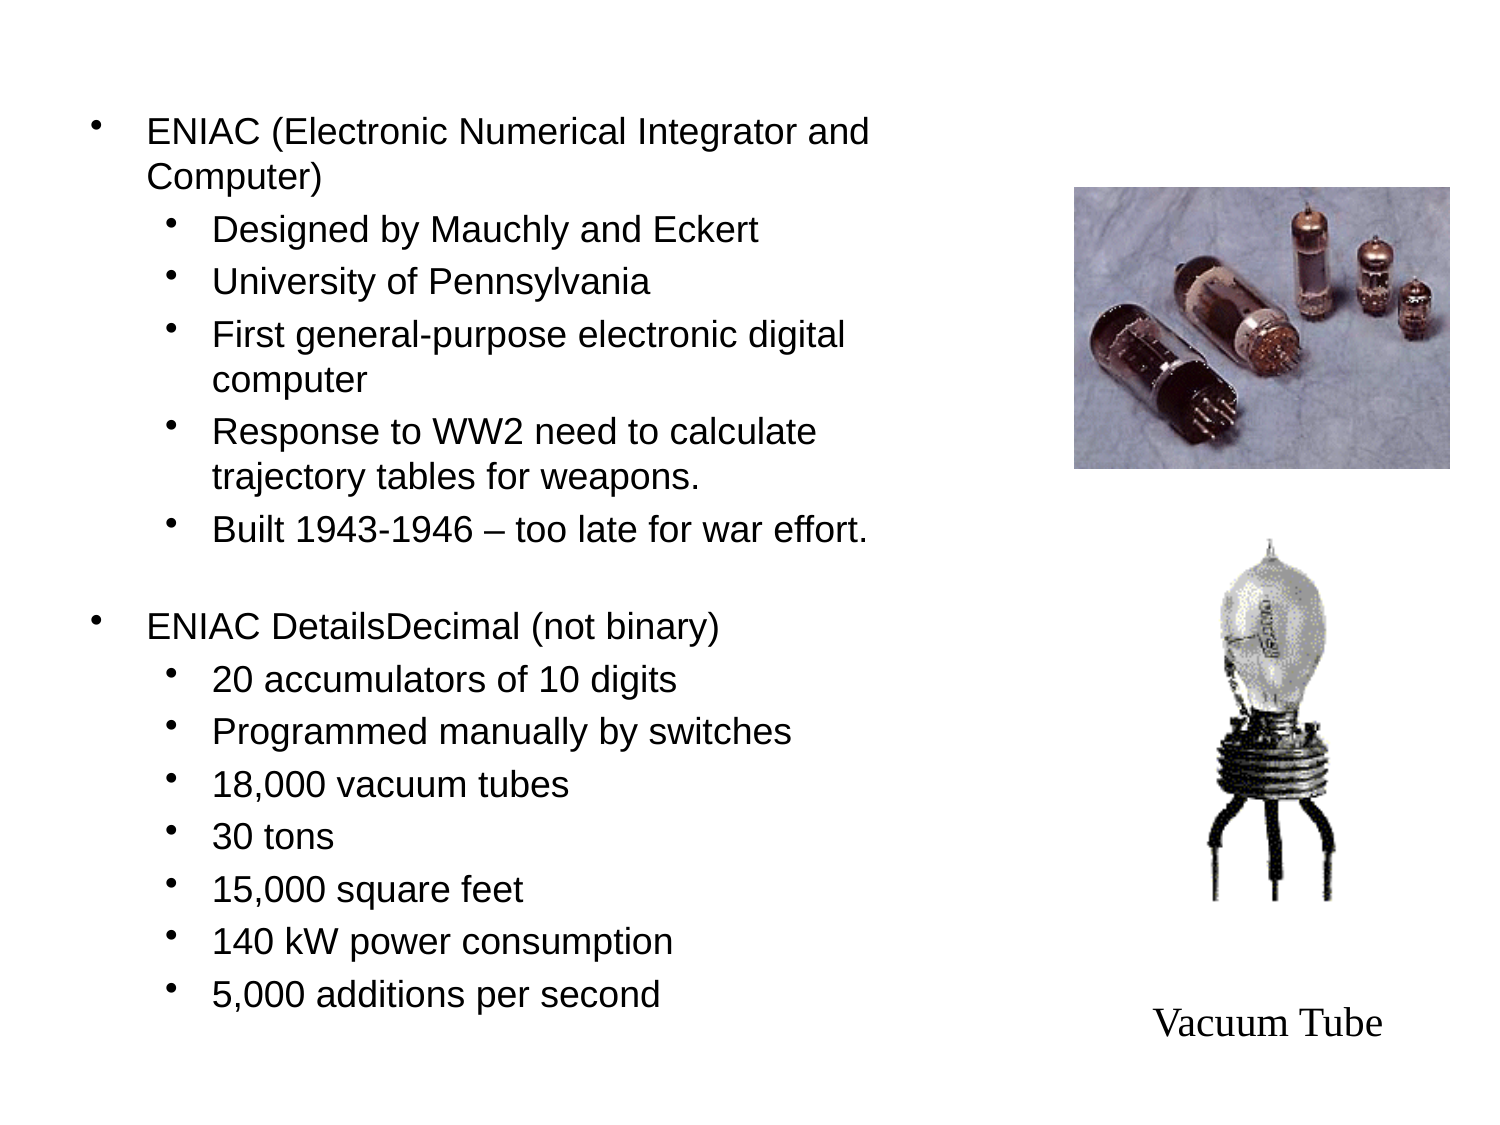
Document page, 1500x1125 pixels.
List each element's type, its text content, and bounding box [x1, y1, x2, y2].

picture [1174, 524, 1363, 913]
text_box Vacuum Tube [1137, 987, 1413, 1053]
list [1074, 187, 1451, 469]
list ENIAC (Electronic Numerical Integrator and Computer) Designed by Mauchly and Eckert University of Pennsylvania First general-purpose electronic digital computer Response to WW2 need to calculate trajectory tables for weapons. Built 1943-1946 – too late for war effort. ENIAC DetailsDecimal (not binary) 20 accumulators of 10 digits Programmed manually by switches 18,000 vacuum tubes 30 tons 15,000 square feet 140 kW power consumption 5,000 additions per second [74, 99, 988, 988]
